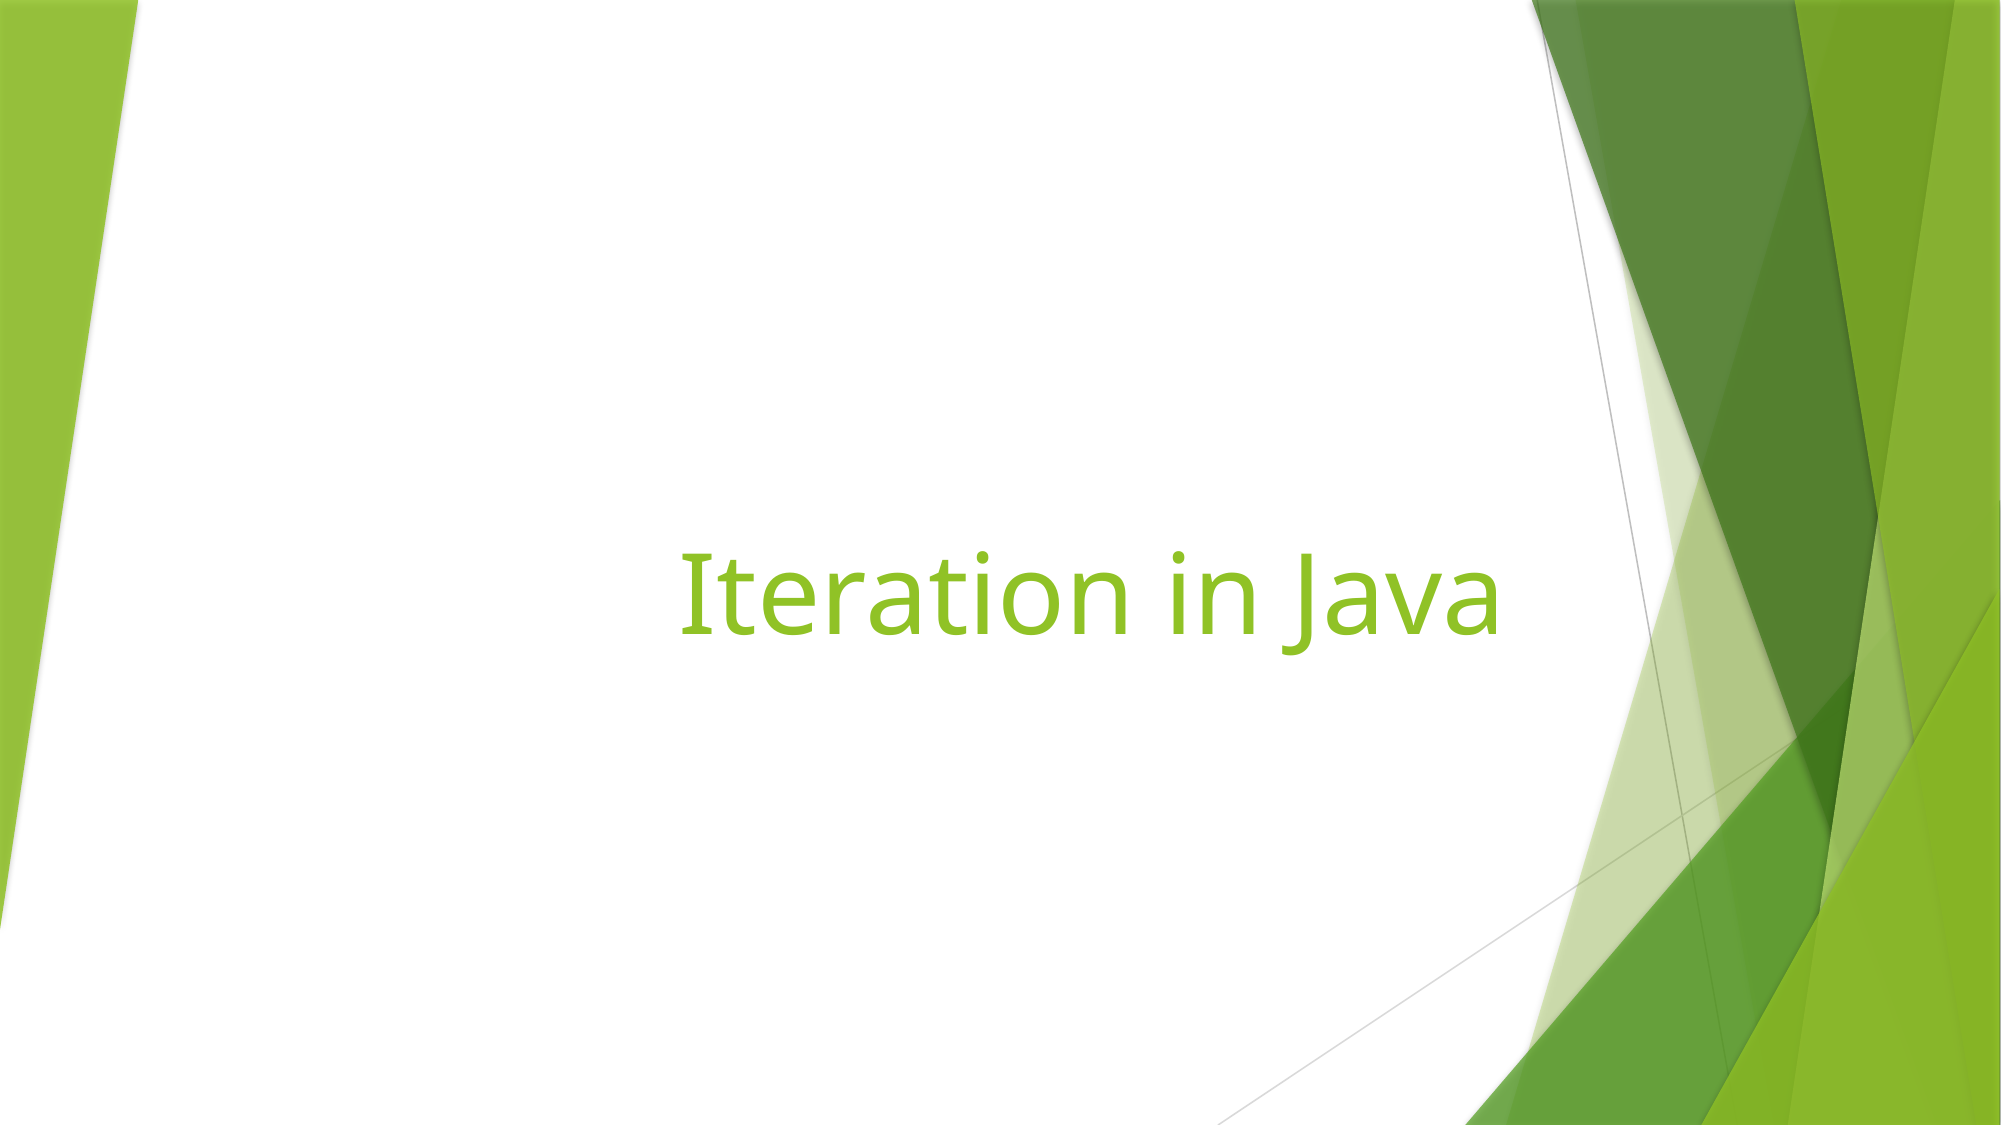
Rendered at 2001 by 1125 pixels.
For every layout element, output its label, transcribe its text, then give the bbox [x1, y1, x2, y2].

title Iteration in Java [247, 394, 1522, 665]
